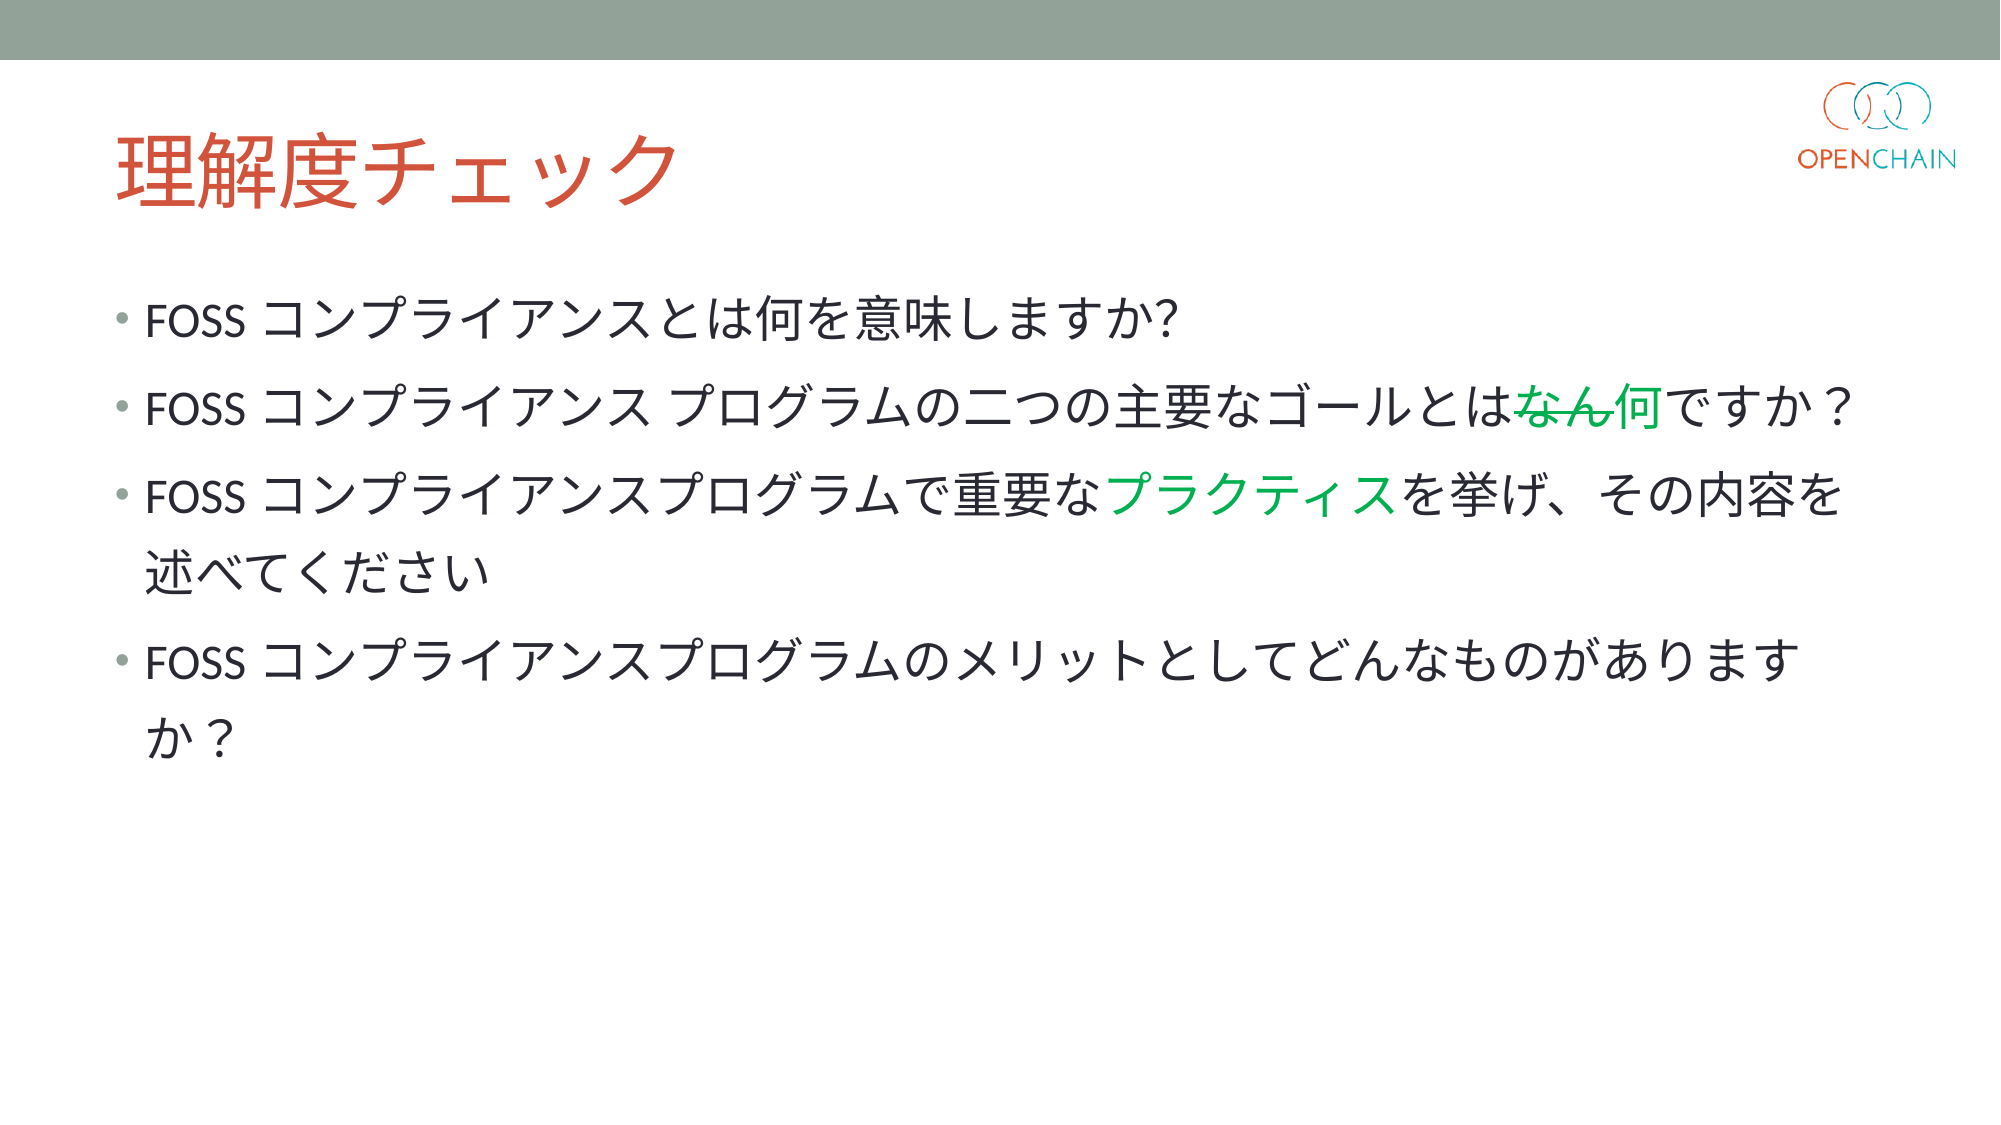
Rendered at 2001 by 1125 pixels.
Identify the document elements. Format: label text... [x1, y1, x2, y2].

picture [1798, 82, 1955, 169]
list FOSSコンプライアンスとは何を意味しますか？ FOSSコンプライアンス プログラムの二つの主要なゴールとはなん何ですか？ FOSSコンプライアンスプログラムで重要なプラクティスを挙げ、その内容を述べてください FOSSコンプライアンスプログラムのメリットとしてどんなものがありますか？ [99, 262, 1900, 1063]
title 理解度チェック [99, 87, 1900, 250]
